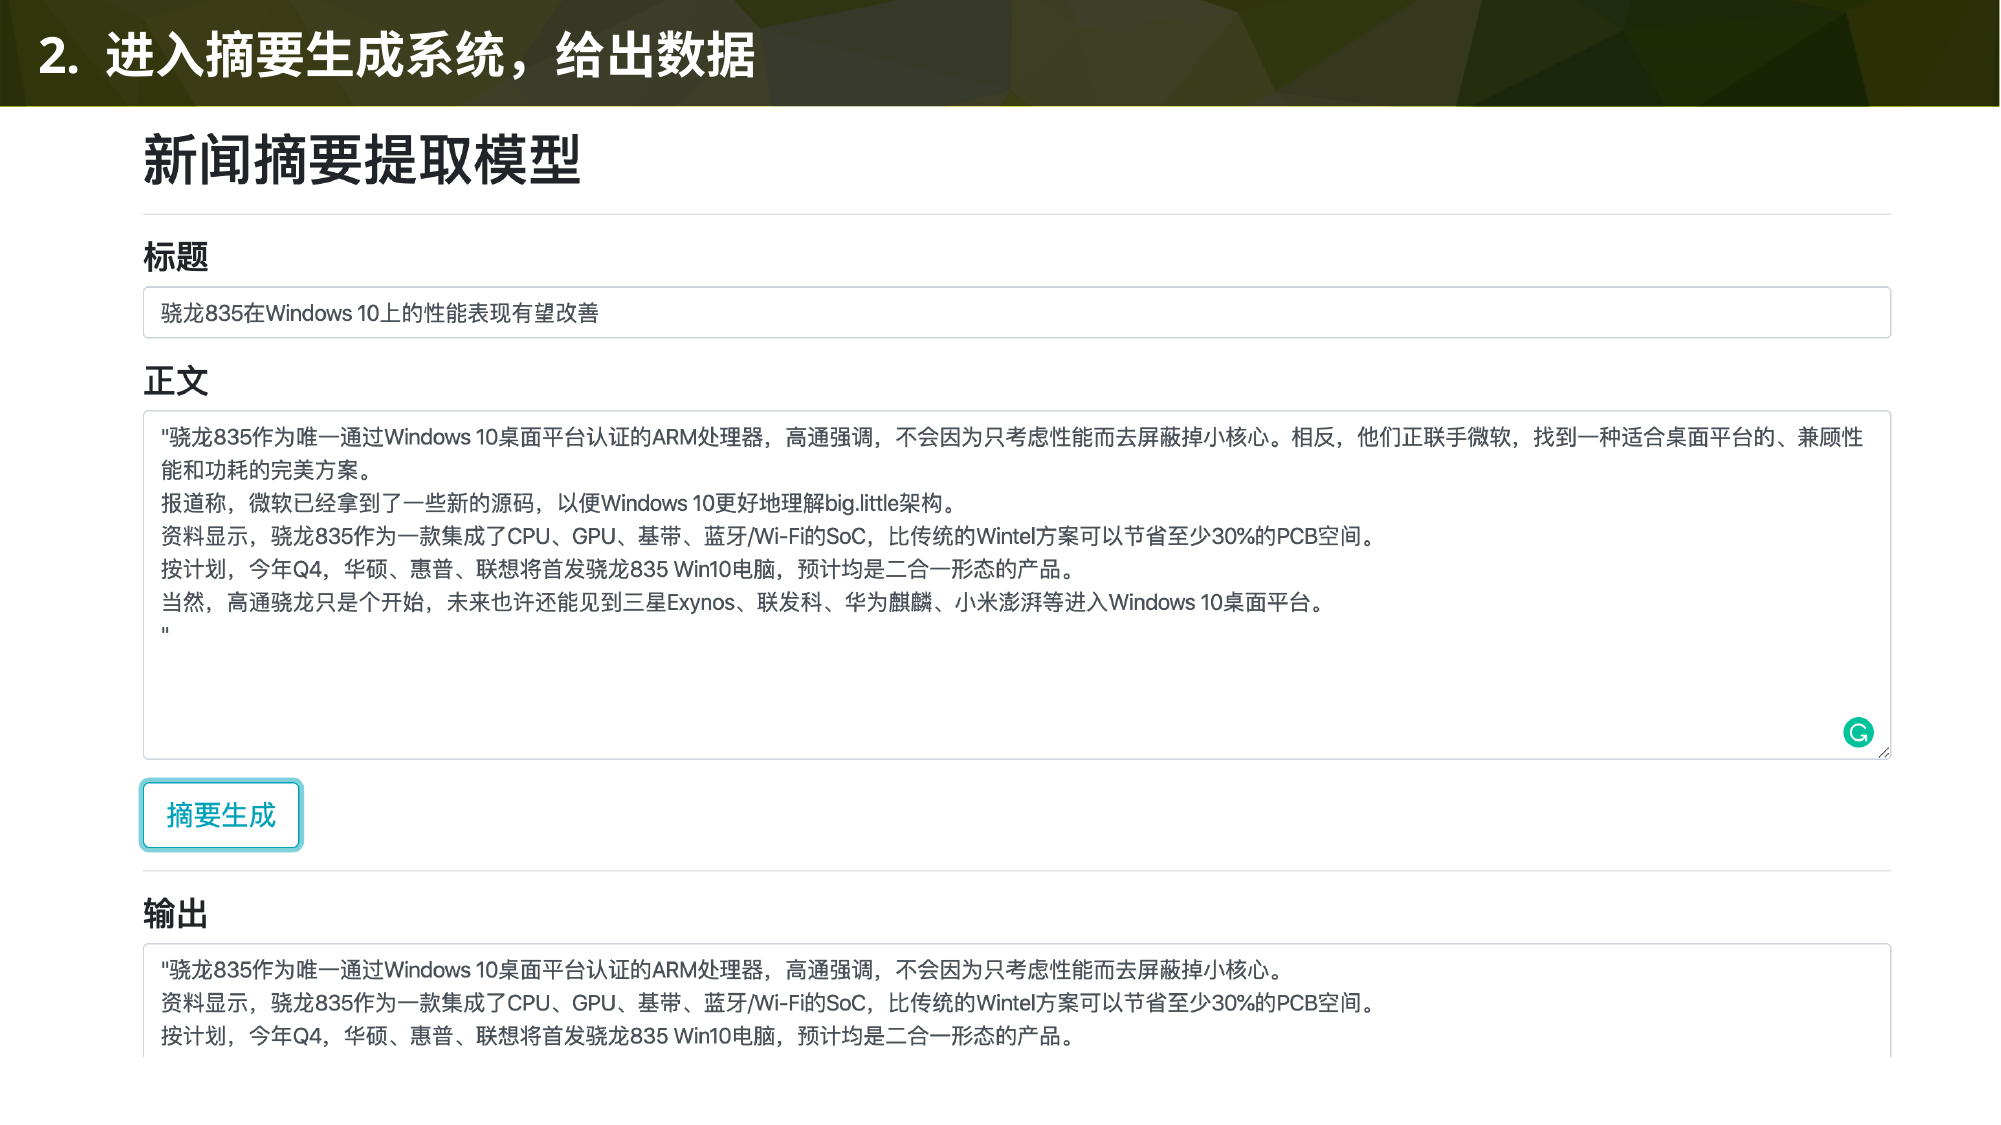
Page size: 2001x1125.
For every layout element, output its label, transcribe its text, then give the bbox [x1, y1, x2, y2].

picture [0, 0, 2000, 107]
picture [115, 118, 1916, 1057]
text_box 2. 进入摘要生成系统，给出数据 [23, 16, 1017, 92]
